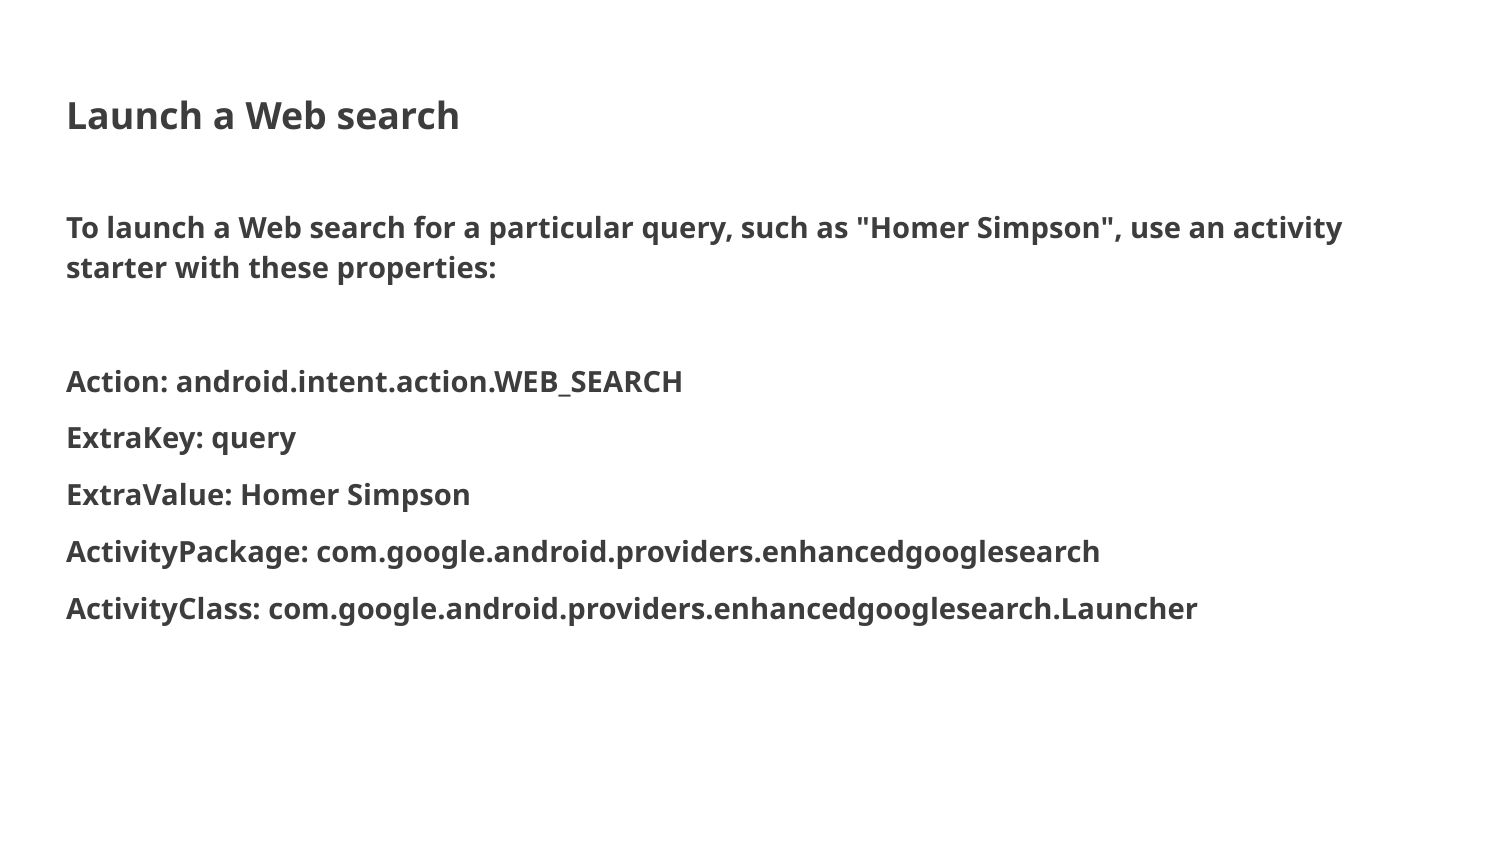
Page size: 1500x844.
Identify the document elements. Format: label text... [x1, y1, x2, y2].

title Launch a Web search [51, 72, 1449, 167]
list To launch a Web search for a particular query, such as "Homer Simpson", use an activity starter with these properties: Action: android.intent.action.WEB_SEARCH ExtraKey: query ExtraValue: Homer Simpson ActivityPackage: com.google.android.providers.enhancedgooglesearch ActivityClass: com.google.android.providers.enhancedgooglesearch.Launcher [51, 189, 1449, 750]
